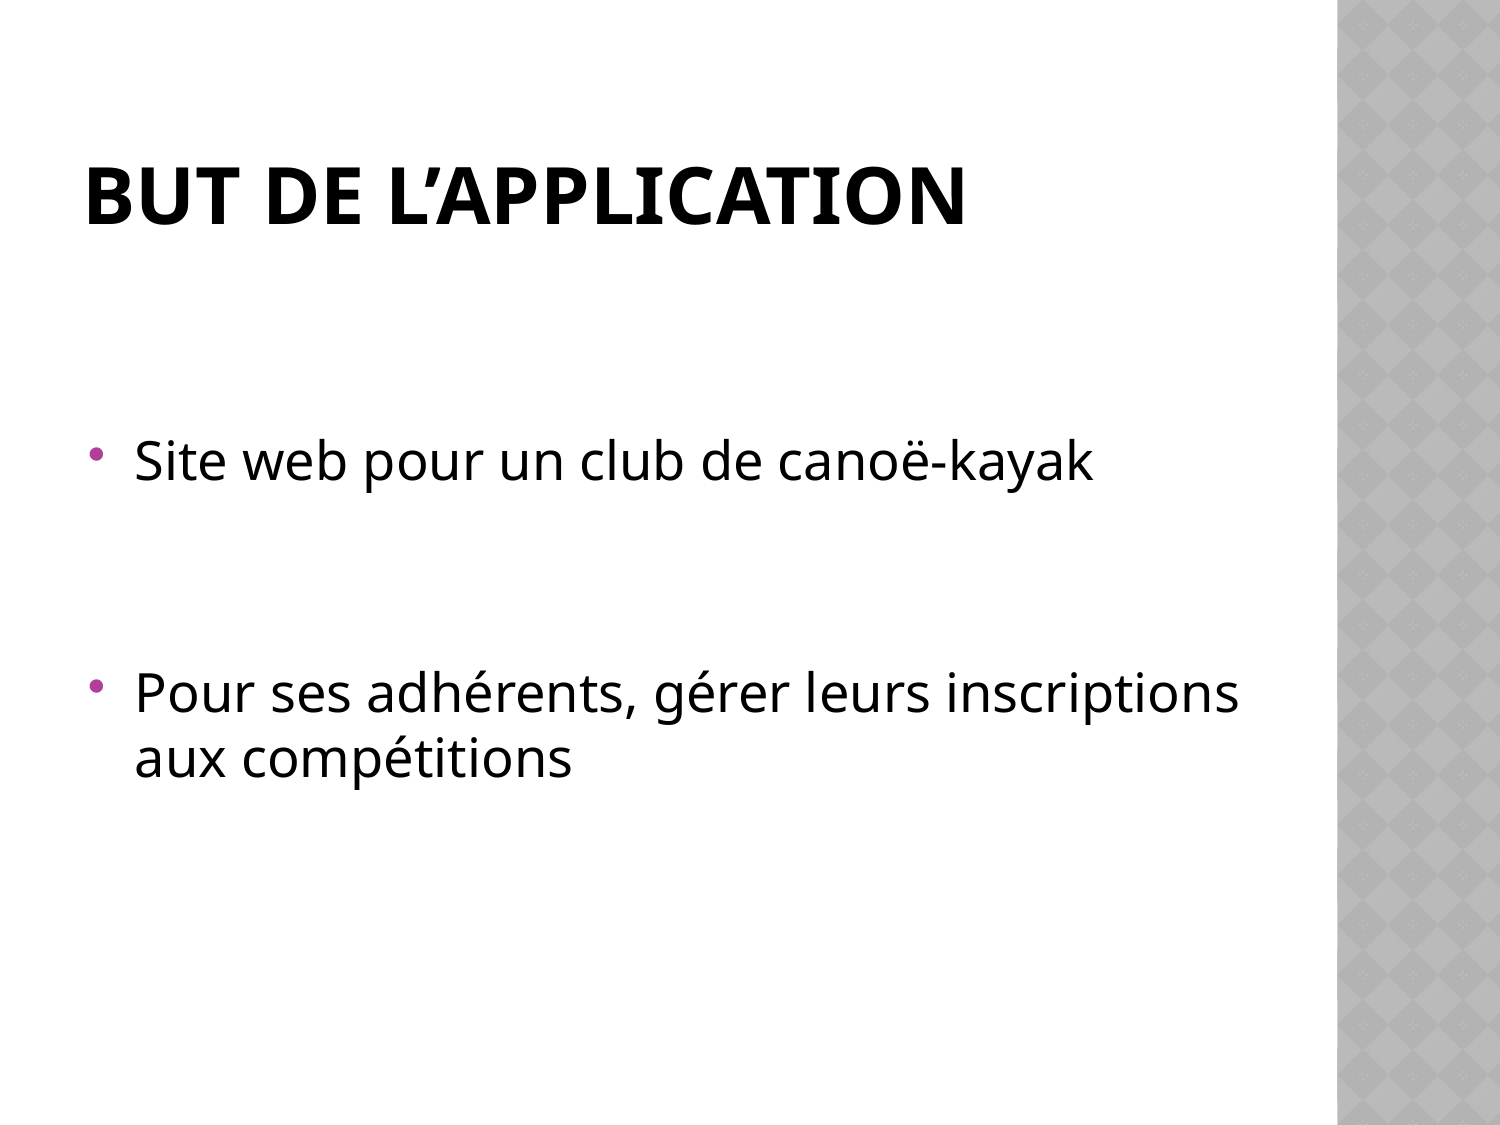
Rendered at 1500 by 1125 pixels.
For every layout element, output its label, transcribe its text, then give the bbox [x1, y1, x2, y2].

title But de l’application [75, 52, 1263, 240]
list Site web pour un club de canoë-kayak Pour ses adhérents, gérer leurs inscriptions aux compétitions [75, 264, 1263, 1059]
